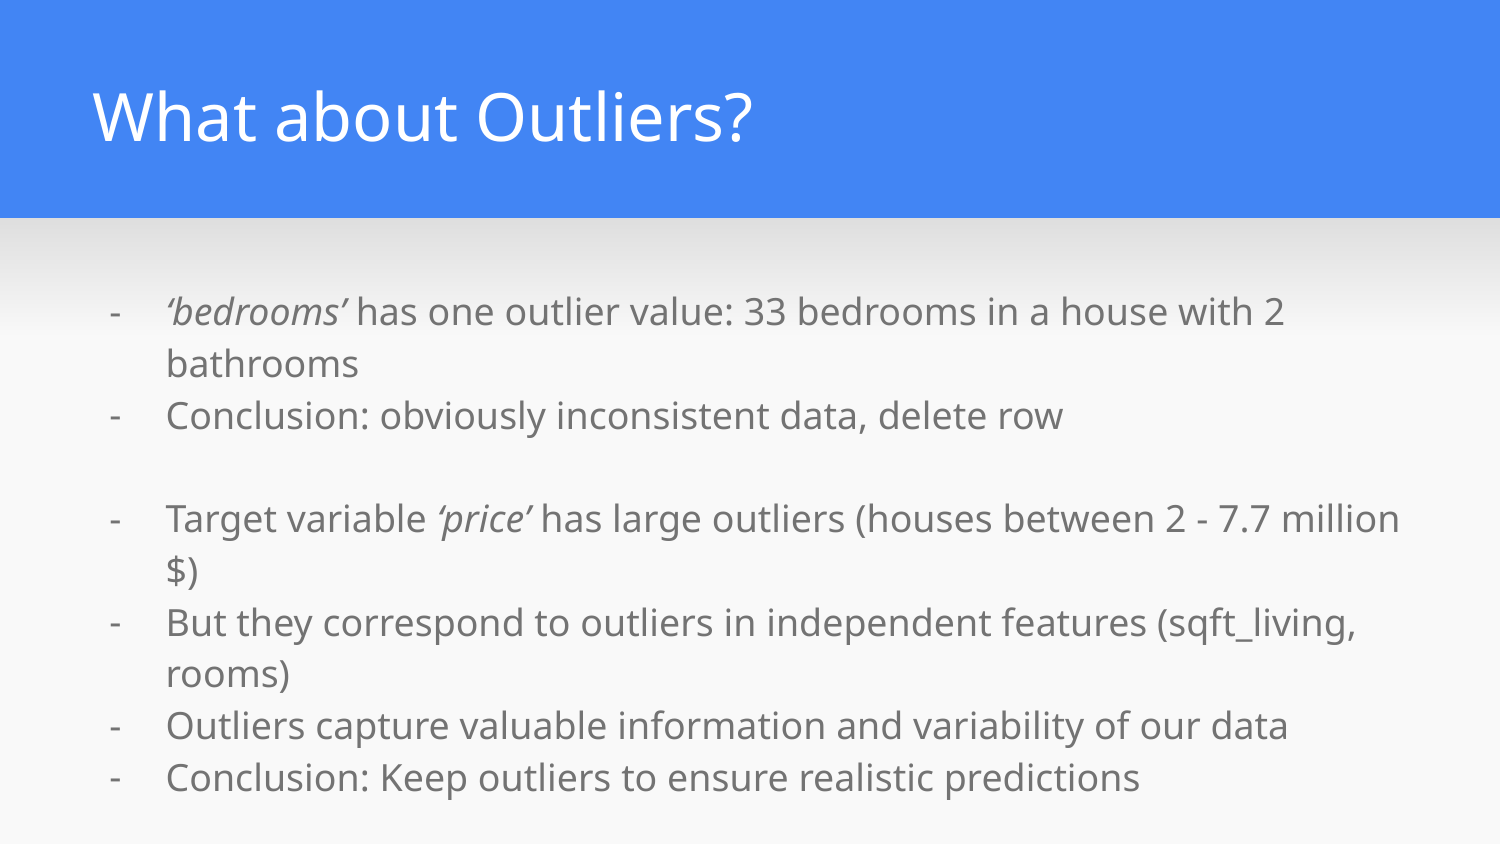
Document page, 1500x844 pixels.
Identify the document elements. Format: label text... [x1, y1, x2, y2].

title What about Outliers? [77, 43, 1427, 170]
list ‘bedrooms’ has one outlier value: 33 bedrooms in a house with 2 bathrooms Conclusion: obviously inconsistent data, delete row Target variable ‘price’ has large outliers (houses between 2 - 7.7 million $) But they correspond to outliers in independent features (sqft_living, rooms) Outliers capture valuable information and variability of our data Conclusion: Keep outliers to ensure realistic predictions [75, 266, 1425, 712]
